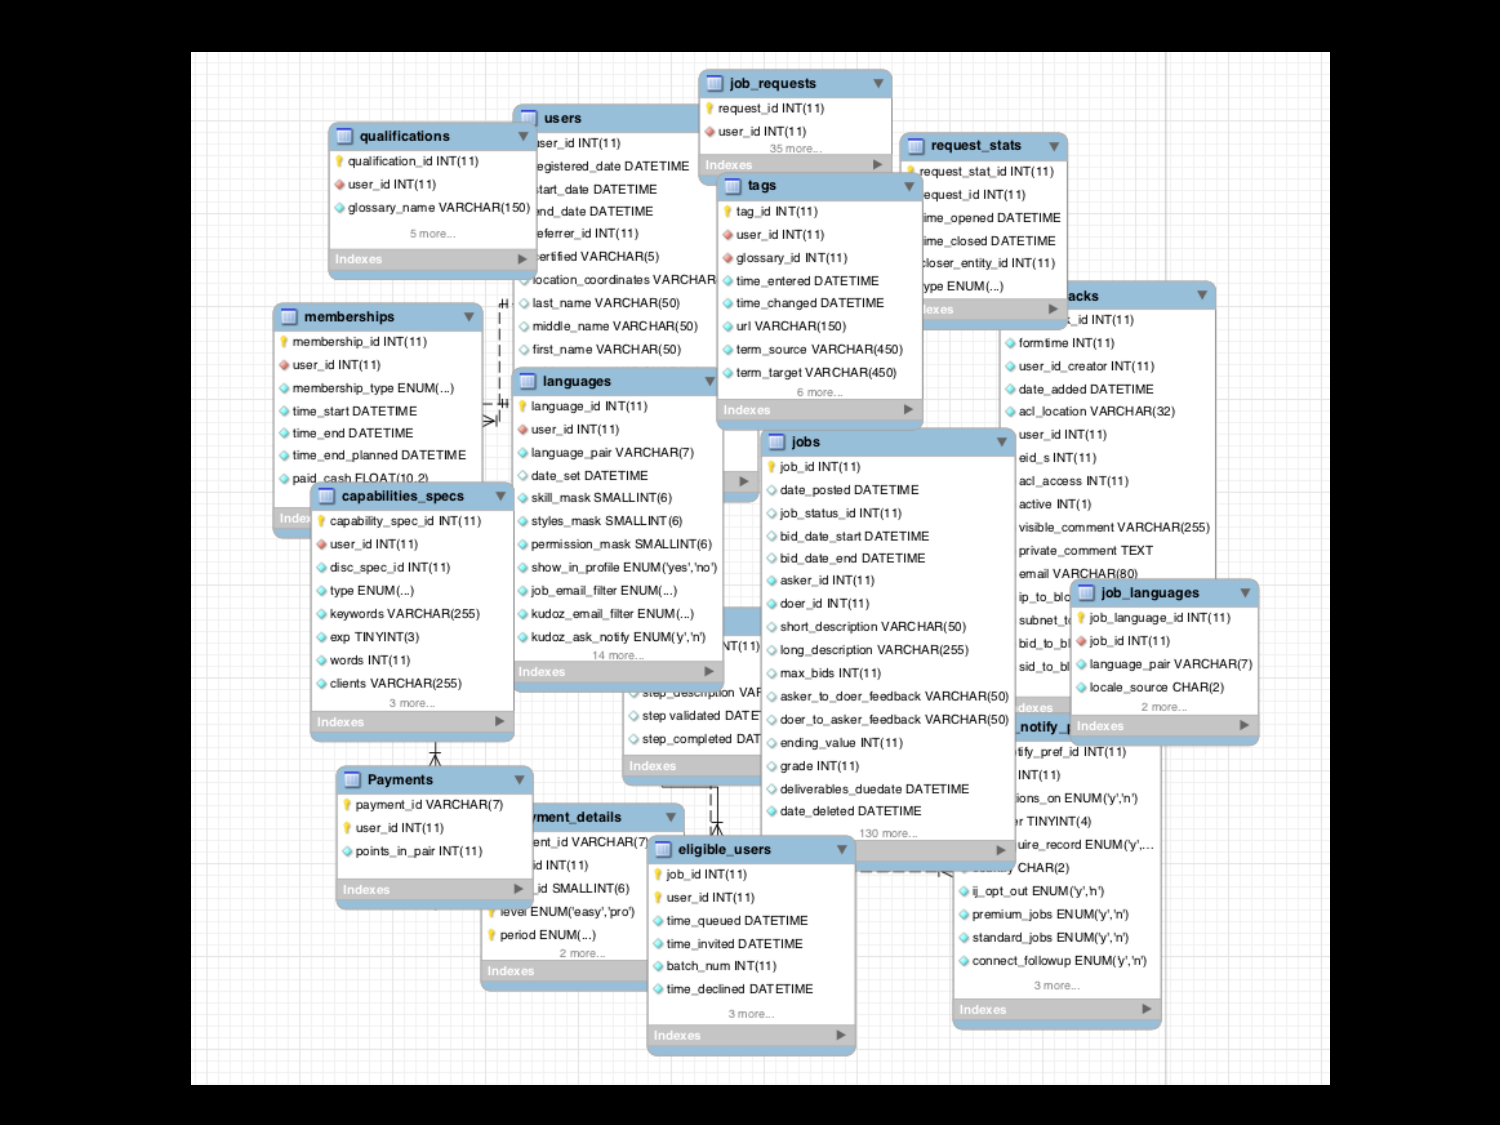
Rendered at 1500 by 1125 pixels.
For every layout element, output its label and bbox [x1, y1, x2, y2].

picture [190, 52, 1330, 1086]
